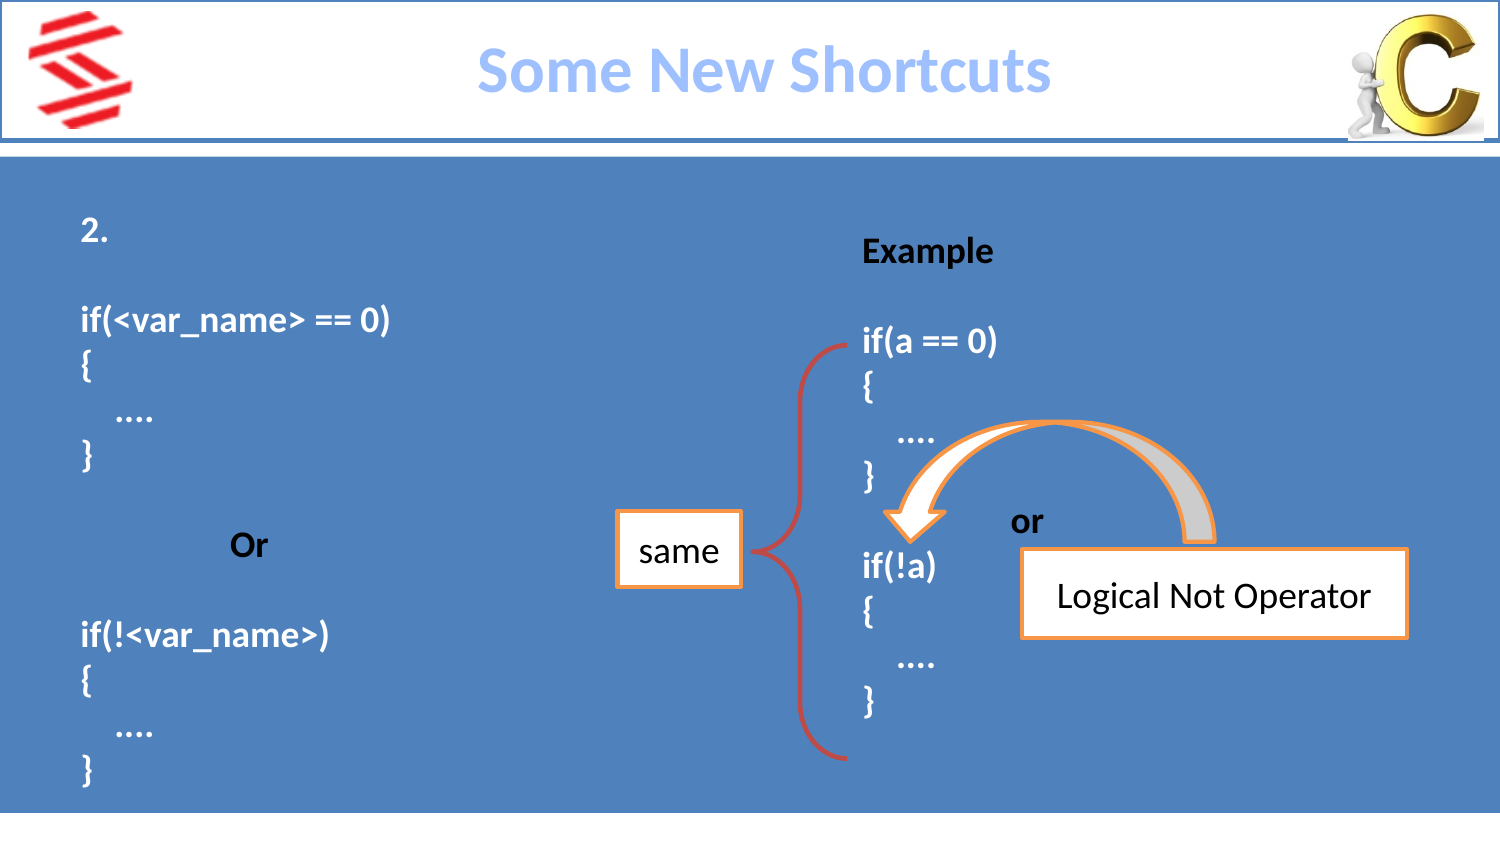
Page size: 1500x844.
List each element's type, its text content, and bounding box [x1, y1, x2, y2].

title Some New Shortcuts [0, 0, 1500, 143]
text_box [0, 155, 1500, 815]
text_box Example if(a == 0) { .... } or if(!a) { .... } [847, 218, 1208, 729]
text_box same [615, 509, 743, 589]
text_box Logical Not Operator [1020, 547, 1409, 640]
text_box [882, 419, 1217, 544]
text_box [751, 344, 848, 760]
text_box if(<var_name> == 0) { .... } Or if(!<var_name>) { .... } [0, 197, 434, 798]
picture [1348, 11, 1484, 141]
picture [23, 11, 141, 130]
